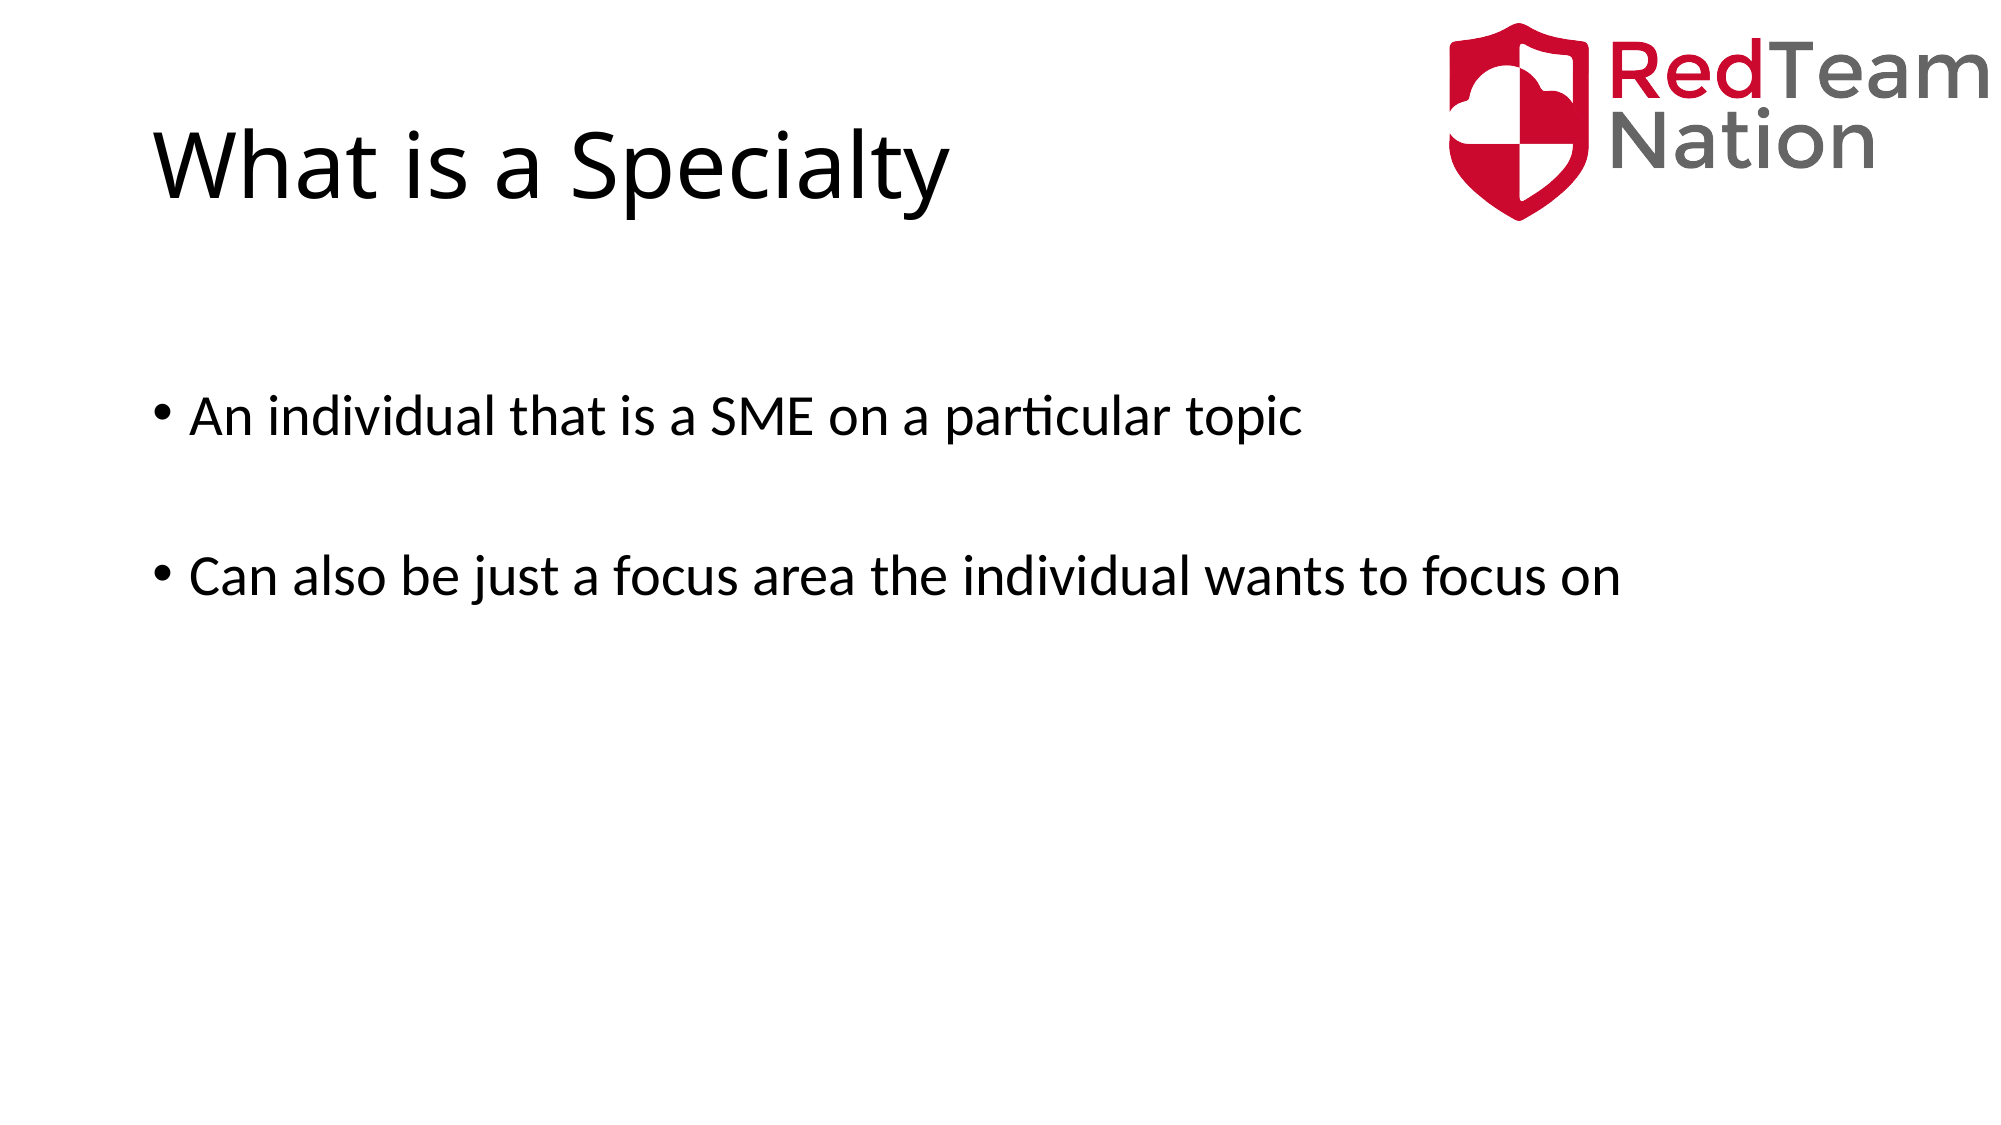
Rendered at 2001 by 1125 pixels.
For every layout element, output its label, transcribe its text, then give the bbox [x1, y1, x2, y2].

picture [1449, 23, 1988, 221]
list An individual that is a SME on a particular topic Can also be just a focus area the individual wants to focus on [137, 299, 1863, 1014]
title What is a Specialty [137, 59, 1863, 278]
